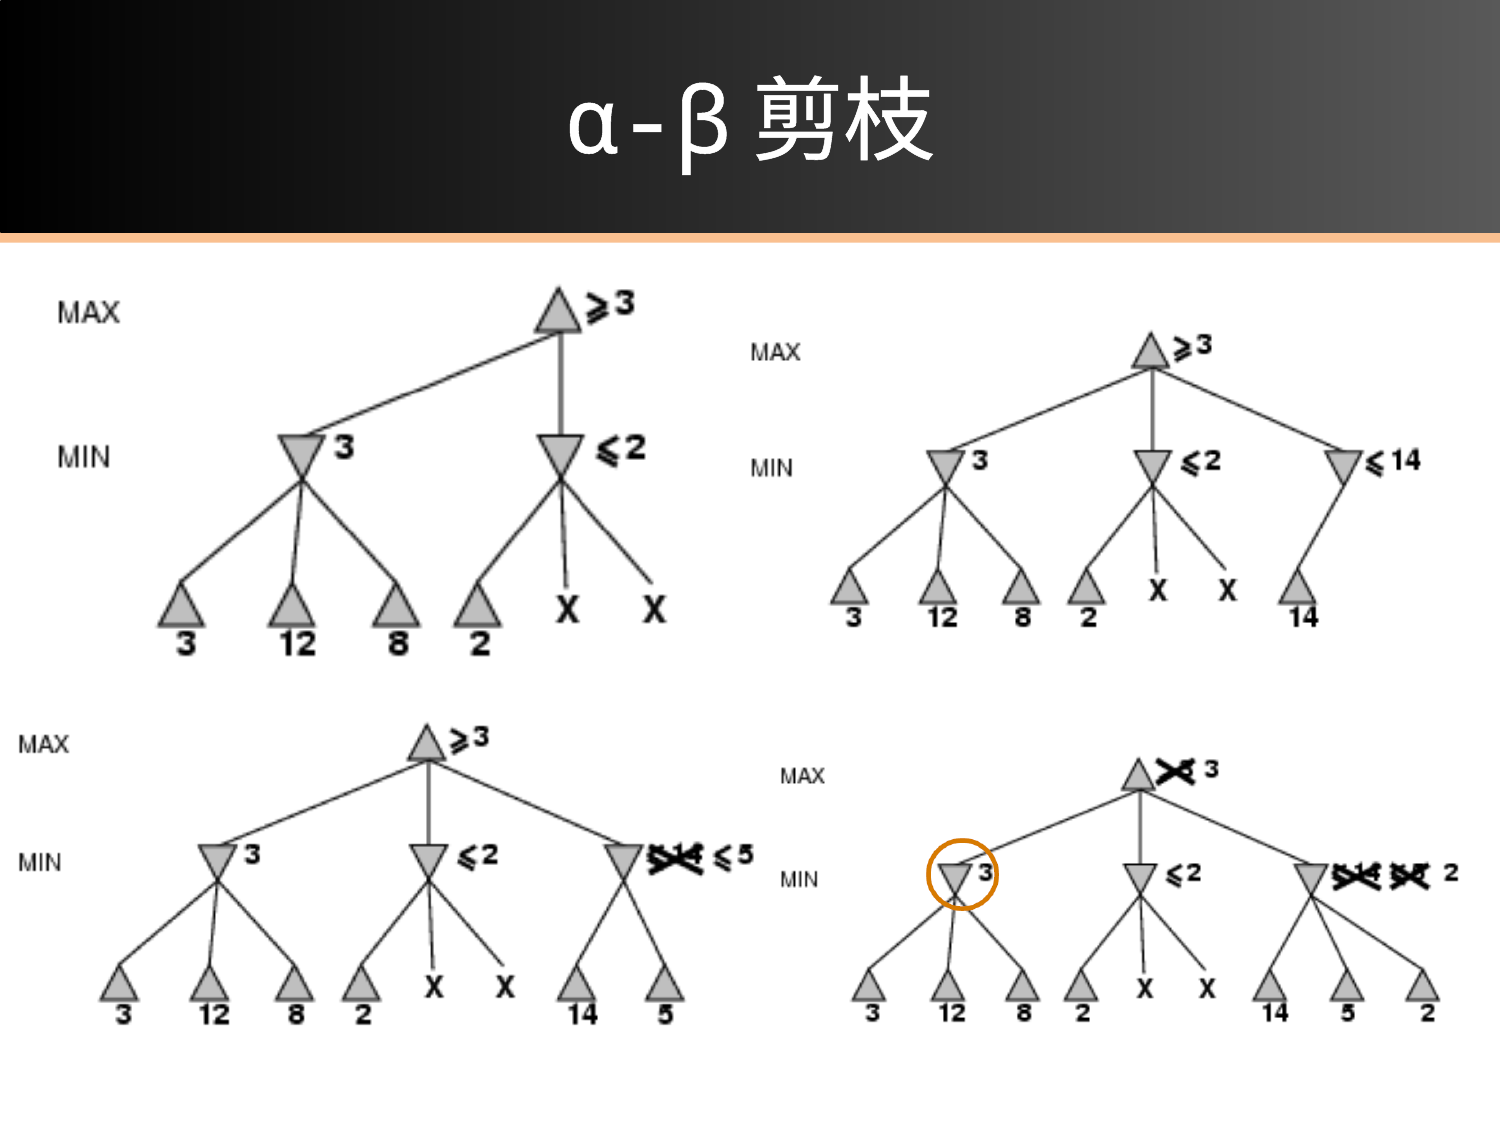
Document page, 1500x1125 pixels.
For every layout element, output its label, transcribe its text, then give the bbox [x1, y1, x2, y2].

picture [749, 314, 1427, 646]
picture [41, 255, 715, 669]
picture [0, 703, 1483, 1048]
title α-β剪枝 [0, 0, 1500, 233]
